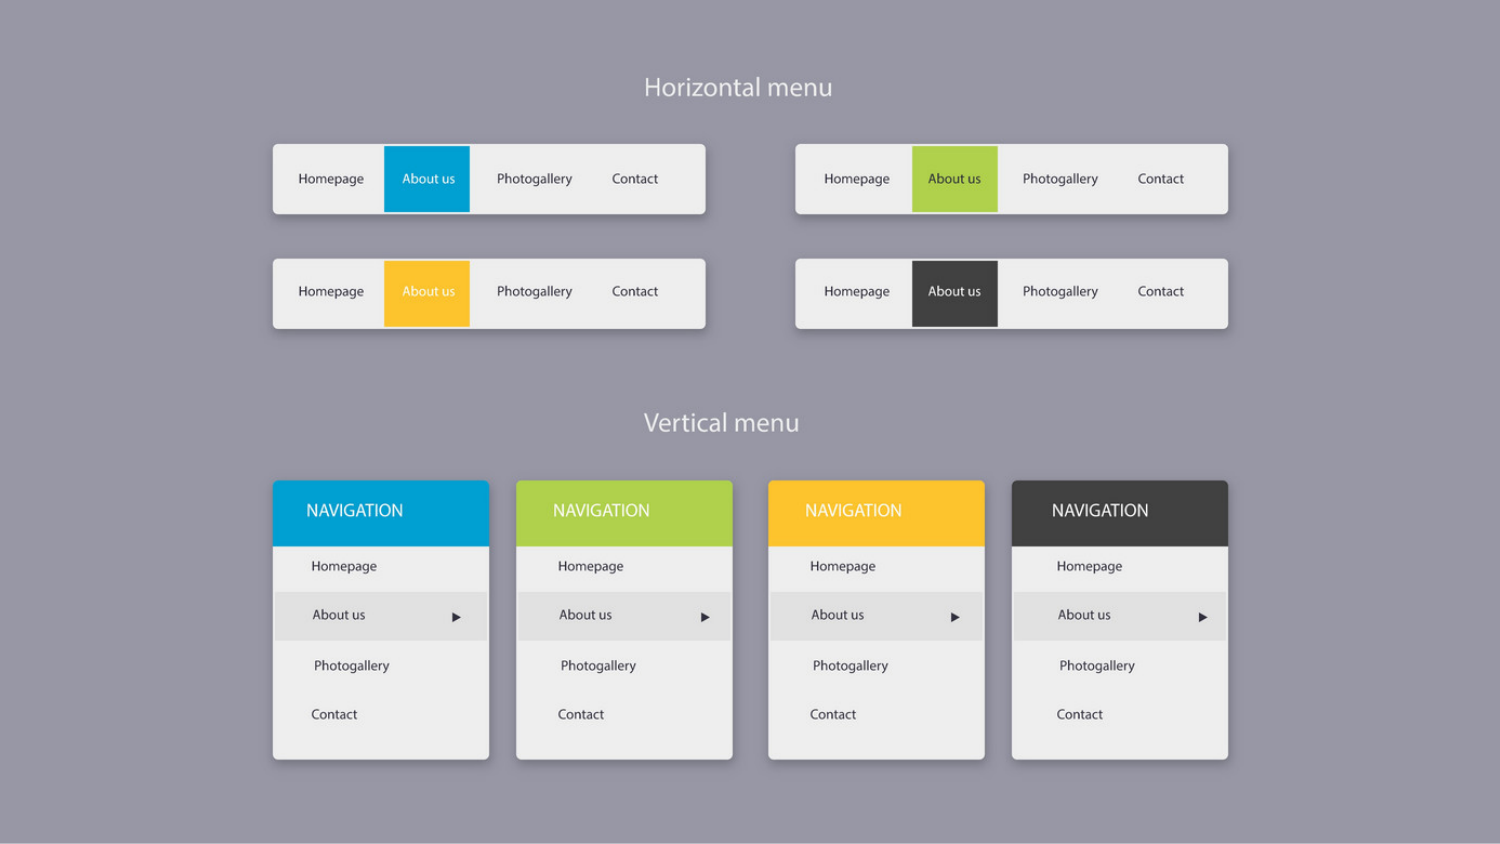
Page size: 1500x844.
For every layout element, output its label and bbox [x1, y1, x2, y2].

picture [208, 52, 1292, 792]
text_box [0, 0, 1500, 844]
